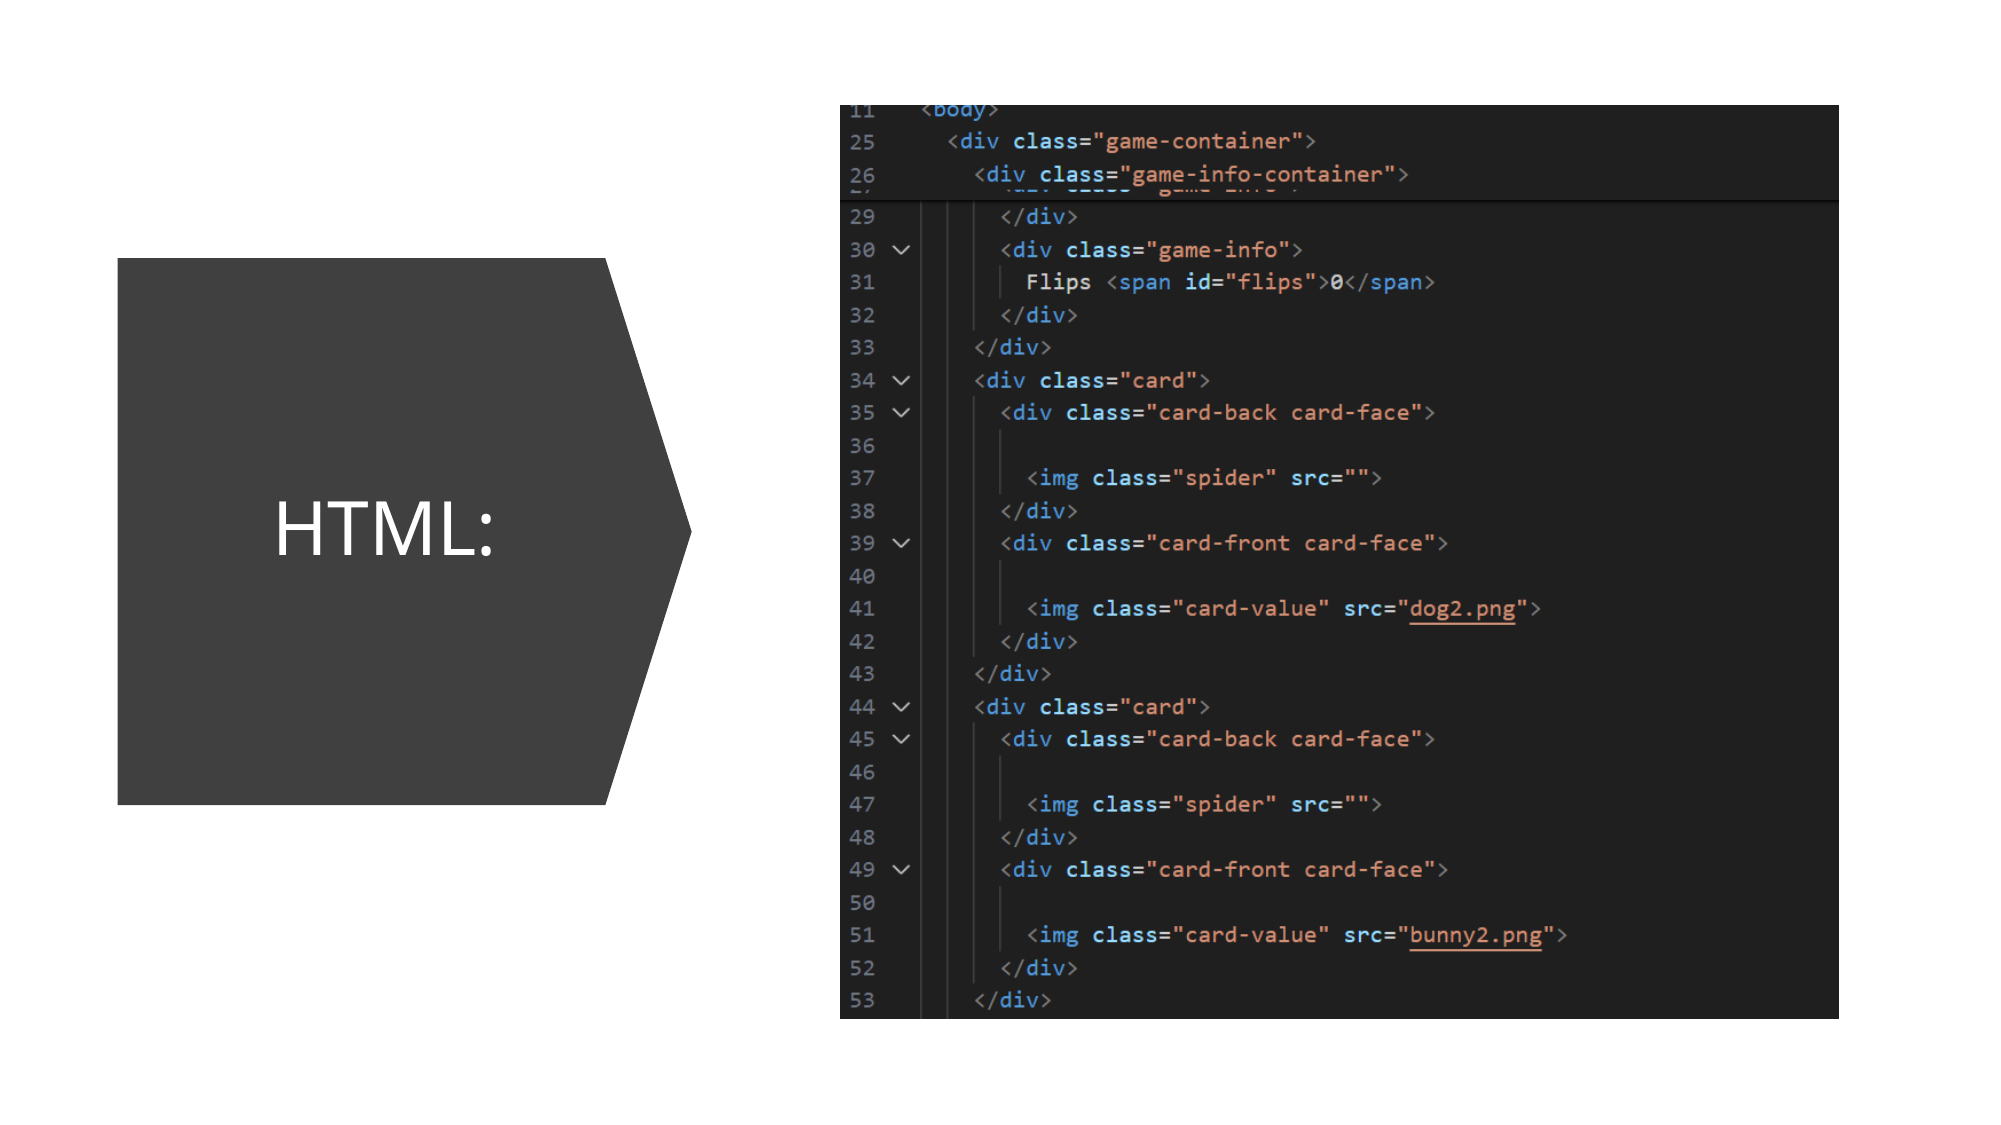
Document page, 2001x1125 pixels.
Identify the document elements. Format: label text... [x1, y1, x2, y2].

picture [840, 104, 1840, 1020]
title HTML: [168, 322, 601, 741]
text_box [116, 256, 694, 807]
